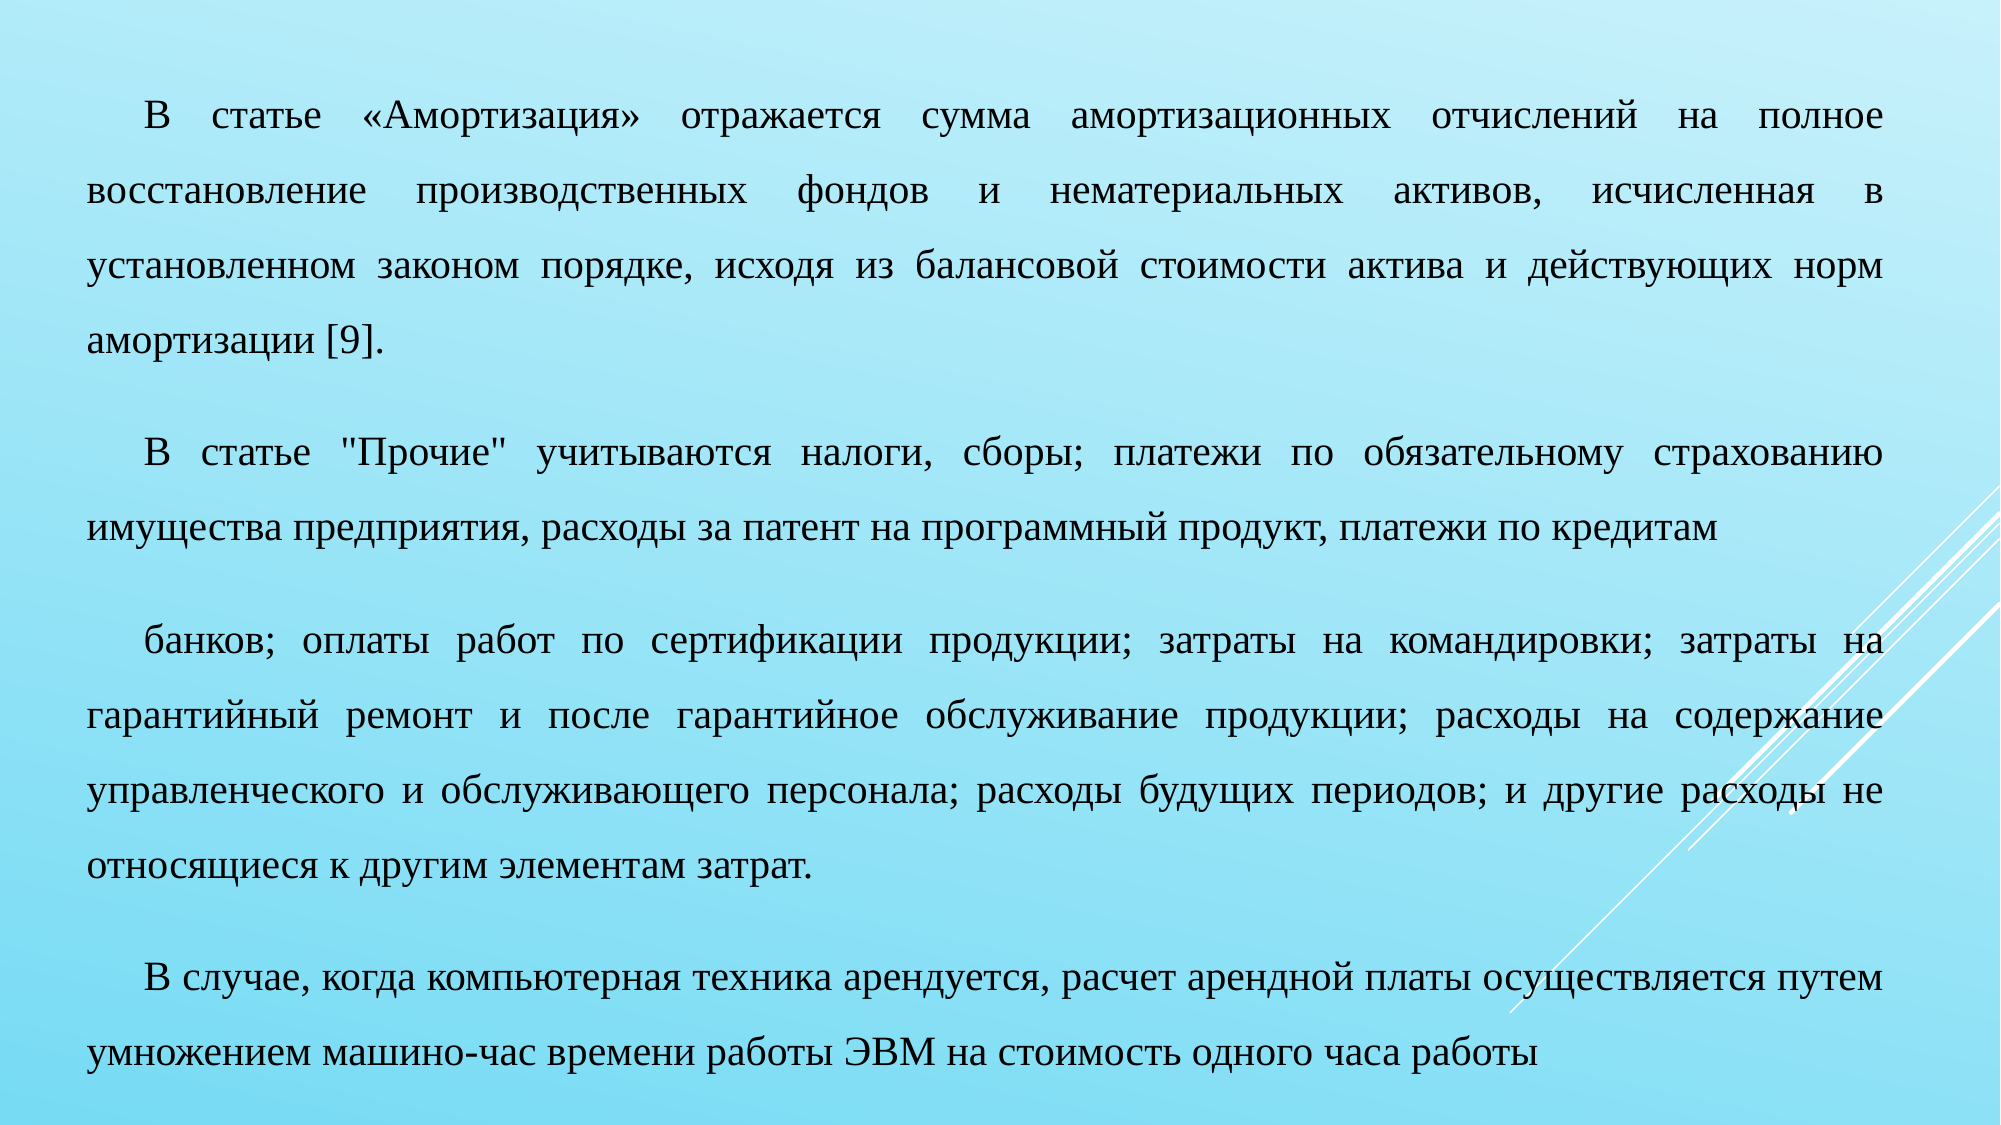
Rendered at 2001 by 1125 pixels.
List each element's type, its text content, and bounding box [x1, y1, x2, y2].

text_box В статье «Амортизация» отражается сумма амортизационных отчислений на полное восстановление производственных фондов и нематериальных активов, исчисленная в установленном законом порядке, исходя из балансовой стоимости актива и действующих норм амортизации [9]. В статье "Прочие" учитываются налоги, сборы; платежи по обязательному страхованию имущества предприятия, расходы за патент на программный продукт, платежи по кредитам банков; оплаты работ по сертификации продукции; затраты на командировки; затраты на гарантийный ремонт и после гарантийное обслуживание продукции; расходы на содержание управленческого и обслуживающего персонала; расходы будущих периодов; и другие расходы не относящиеся к другим элементам затрат. В случае, когда компьютерная техника арендуется, расчет арендной платы осуществляется путем умножением машино-час времени работы ЭВМ на стоимость одного часа работы [69, 54, 1944, 1082]
